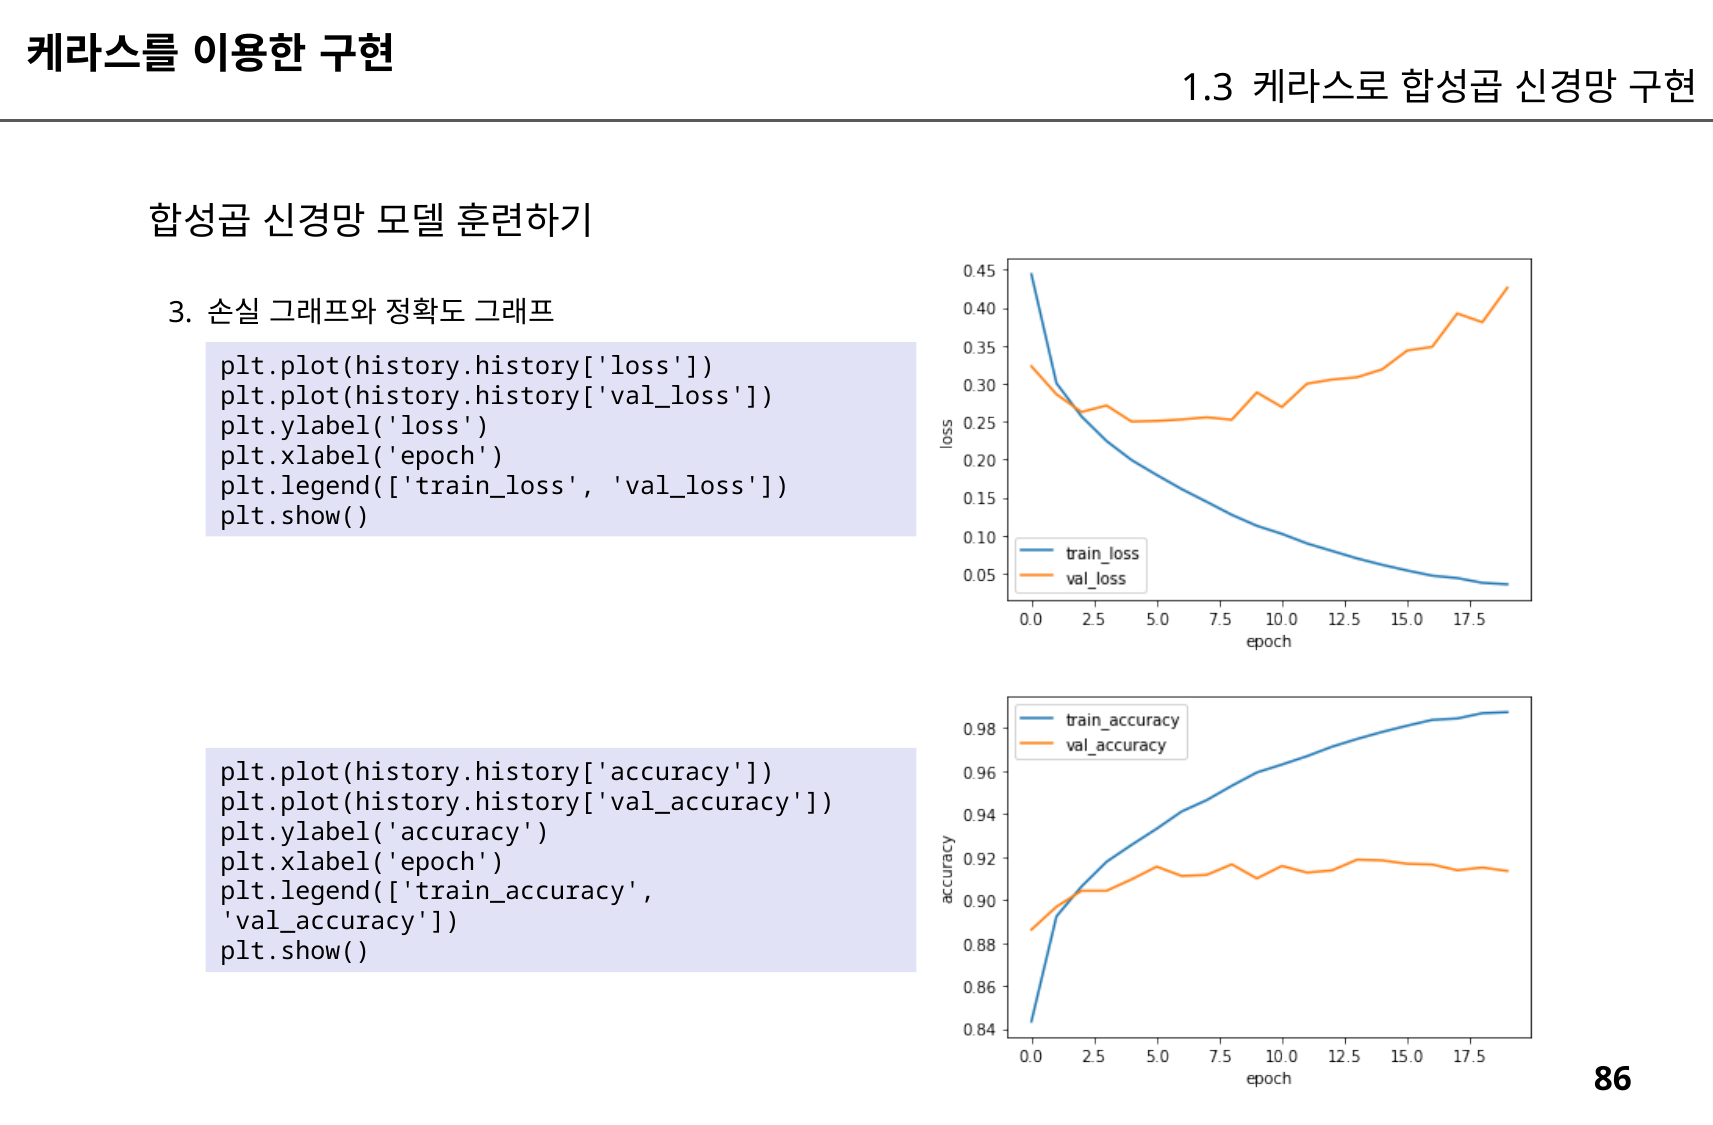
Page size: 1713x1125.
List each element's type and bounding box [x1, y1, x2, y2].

picture [928, 249, 1542, 660]
text_box [11, 13, 1713, 111]
text_box [205, 747, 917, 973]
text_box [134, 189, 610, 250]
text_box [205, 342, 917, 537]
picture [928, 686, 1542, 1097]
text_box [153, 285, 571, 336]
